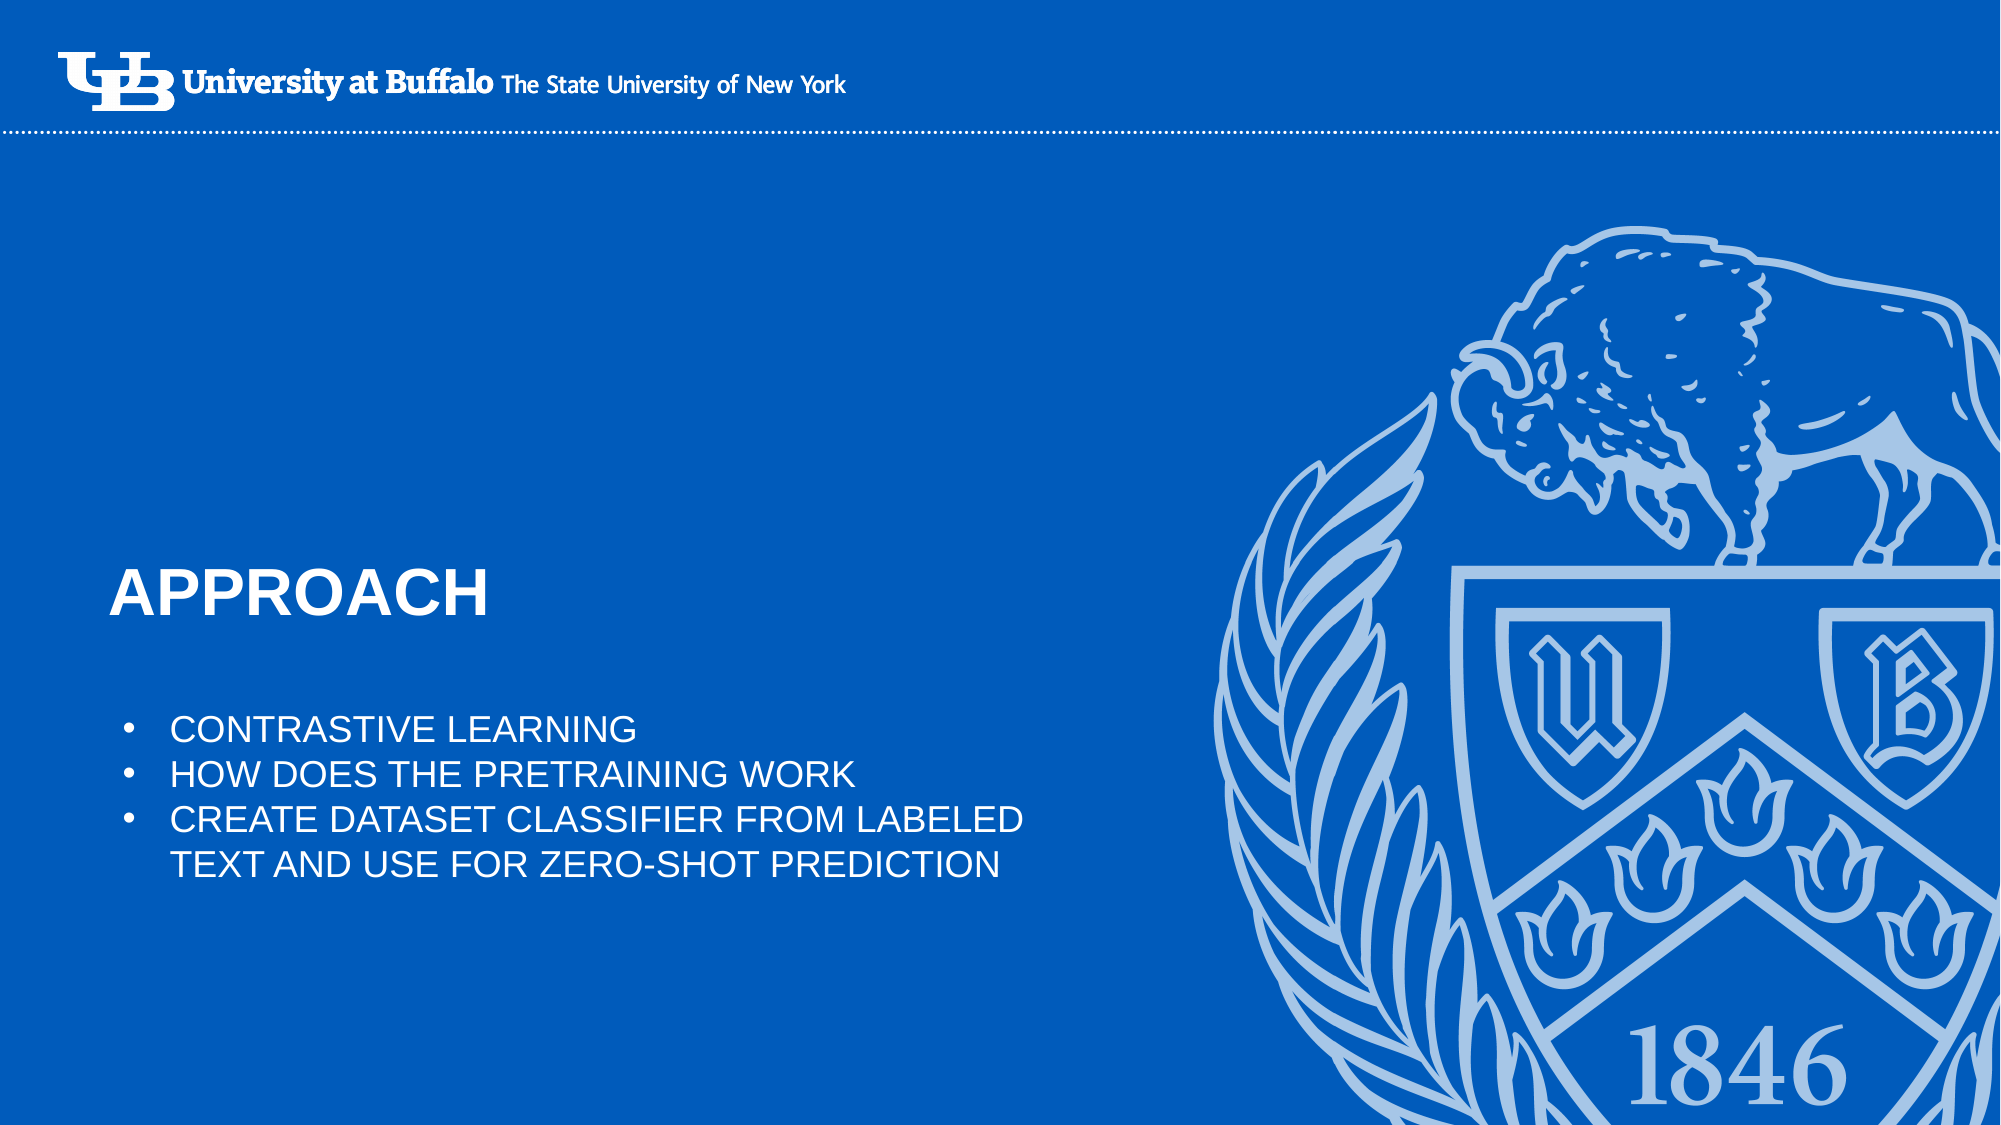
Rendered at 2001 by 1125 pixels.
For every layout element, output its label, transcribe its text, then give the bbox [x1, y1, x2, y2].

picture [0, 0, 2001, 1125]
text_box CONTRASTIVE LEARNING HOW DOES THE PRETRAINING WORK CREATE DATASET CLASSIFIER FROM LABELED TEXT AND USE FOR ZERO-SHOT PREDICTION [108, 697, 1054, 893]
title APPROACH [108, 244, 1197, 637]
